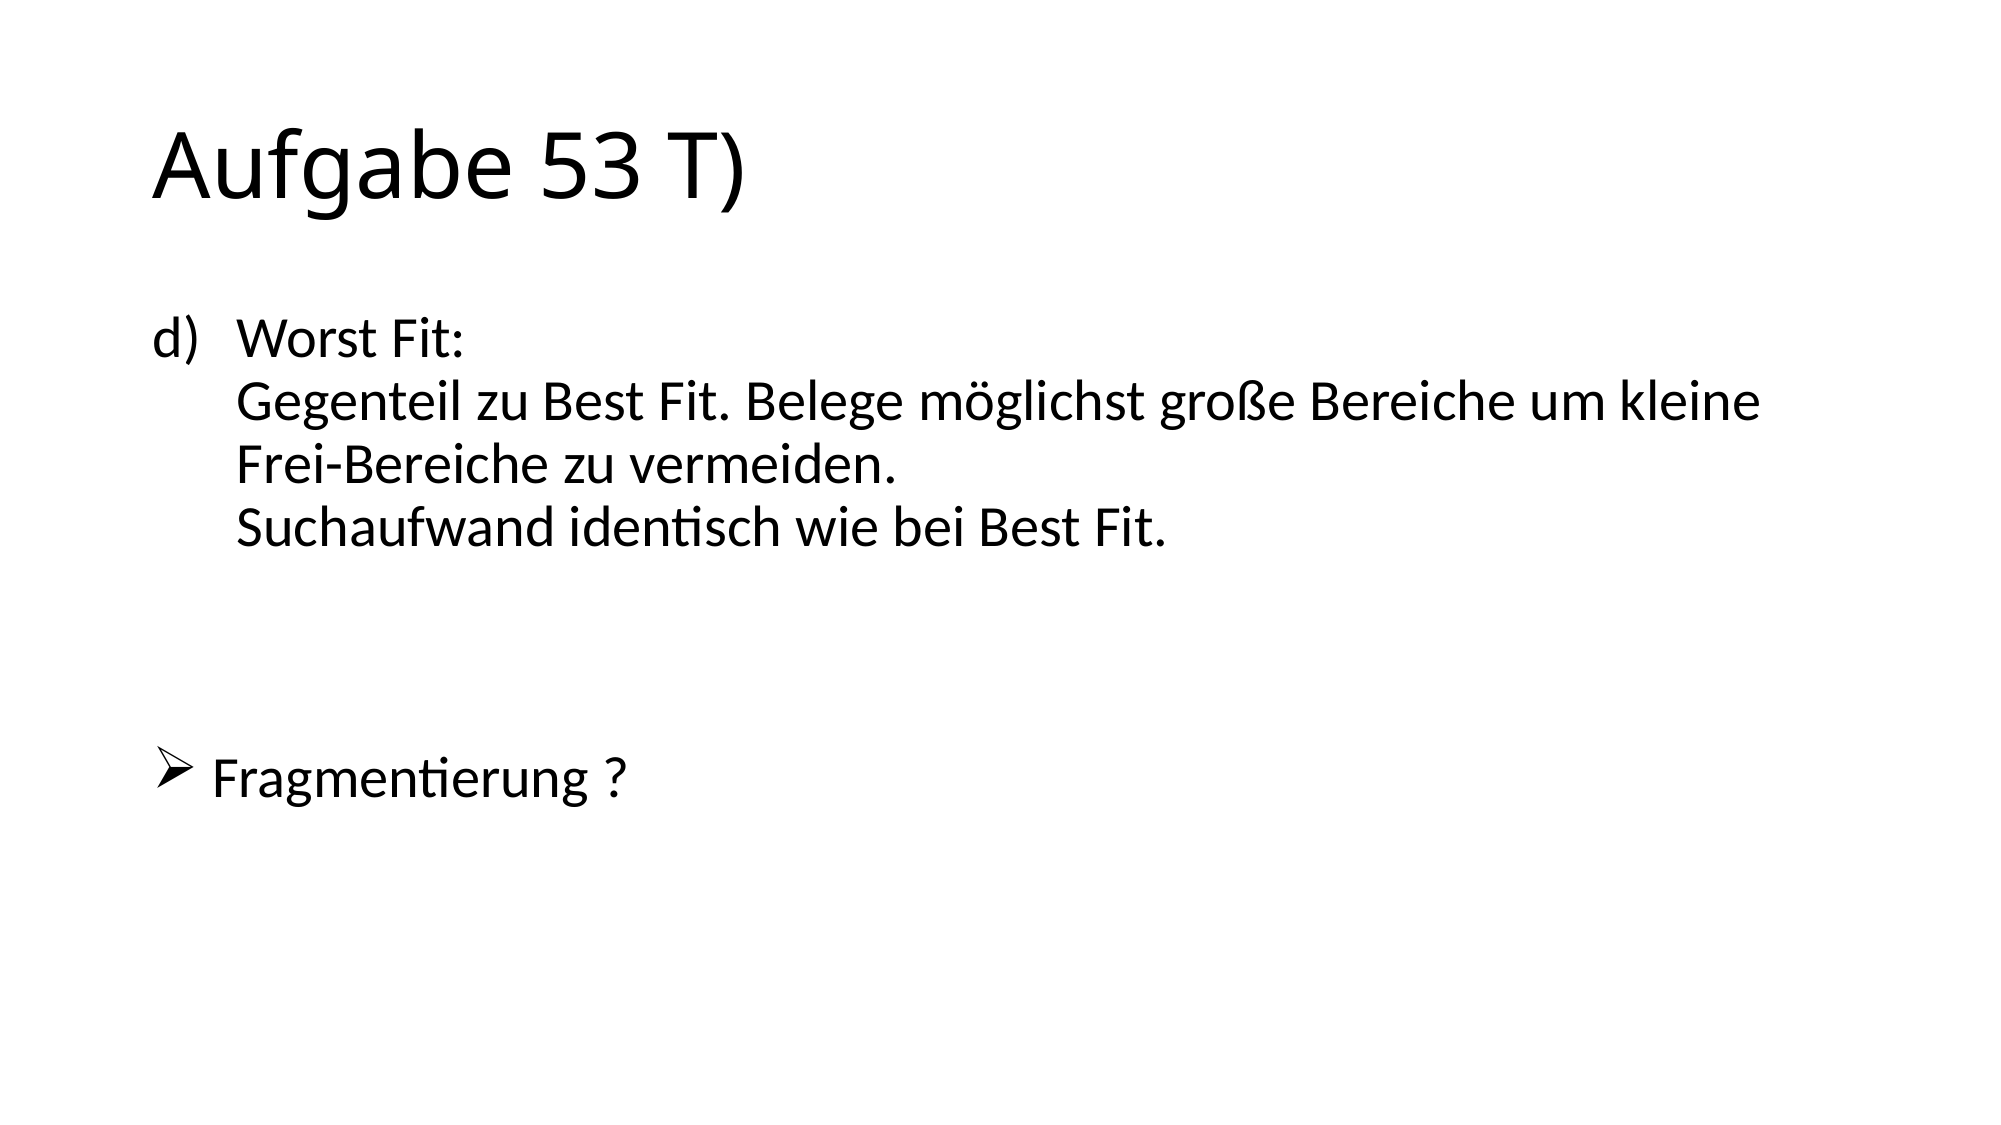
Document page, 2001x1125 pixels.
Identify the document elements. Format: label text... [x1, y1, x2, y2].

title Aufgabe 53 T) [137, 59, 1863, 278]
list Worst Fit: Gegenteil zu Best Fit. Belege möglichst große Bereiche um kleine Frei-Bereiche zu vermeiden. Suchaufwand identisch wie bei Best Fit. Fragmentierung ? [137, 299, 1863, 1014]
